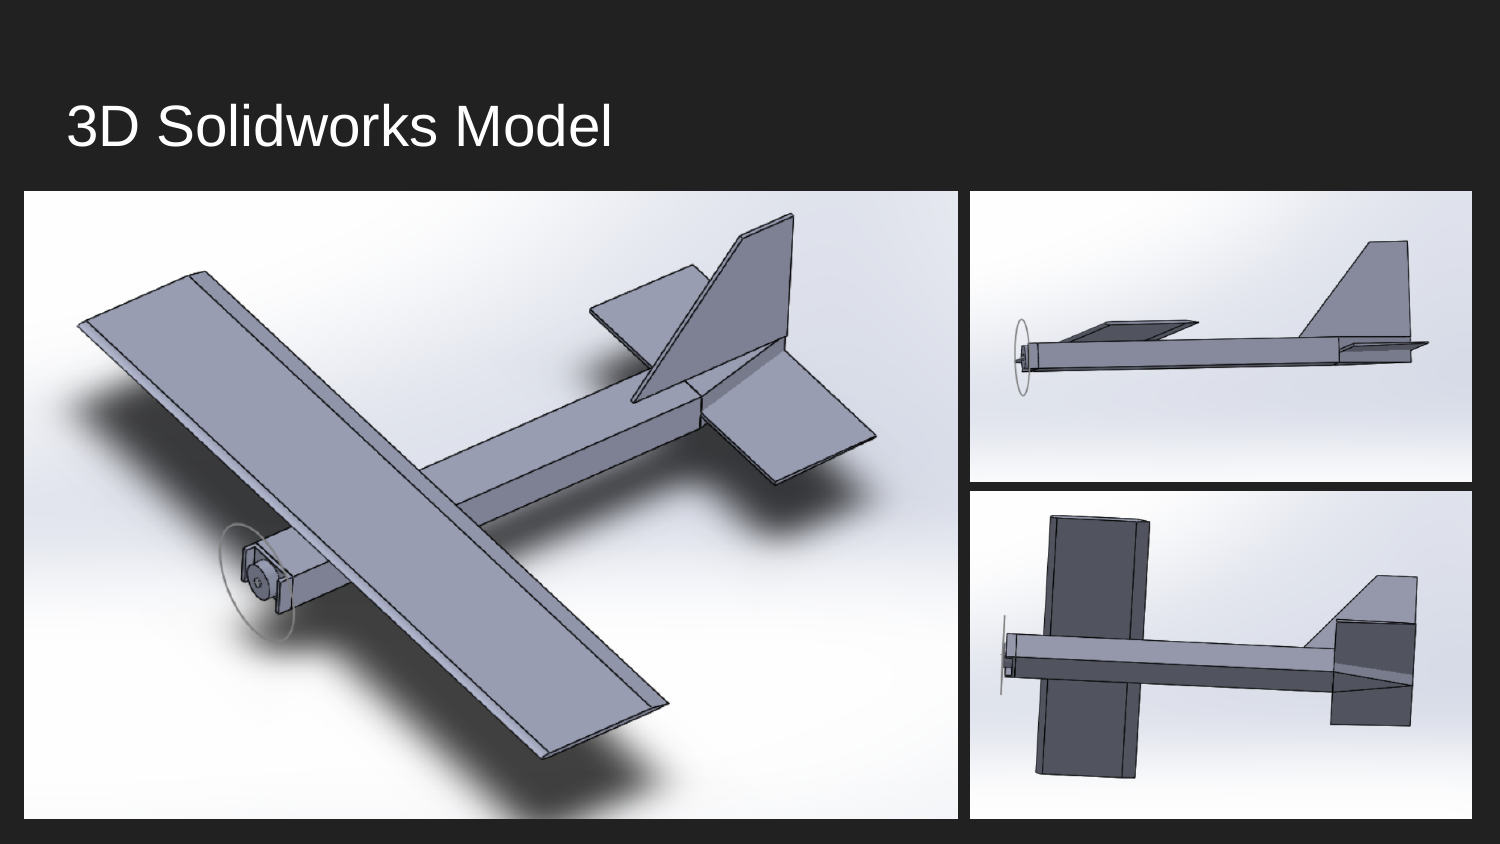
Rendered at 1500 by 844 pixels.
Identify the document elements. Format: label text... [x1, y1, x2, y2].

picture [24, 191, 958, 819]
title 3D Solidworks Model [51, 72, 1449, 167]
picture [970, 491, 1472, 819]
picture [970, 191, 1472, 483]
